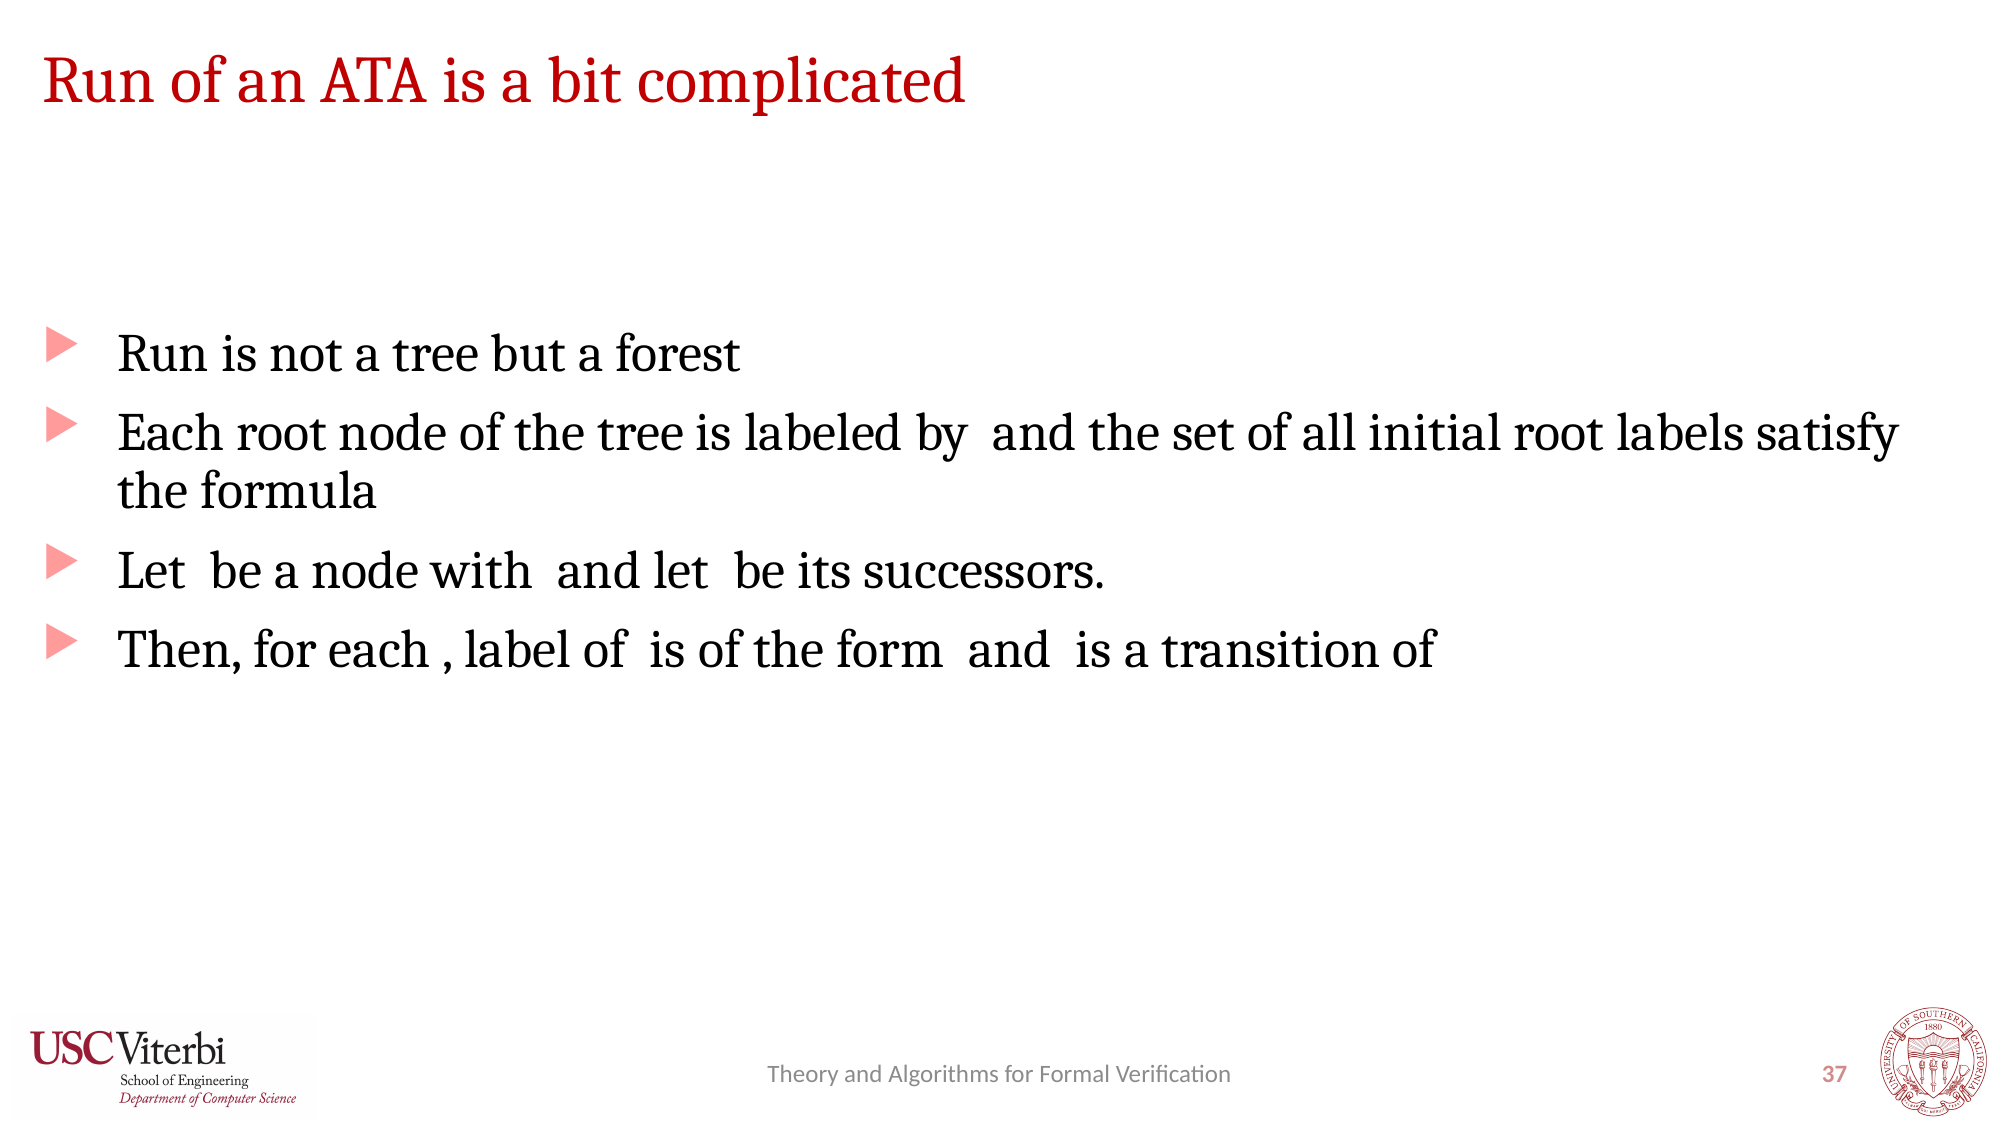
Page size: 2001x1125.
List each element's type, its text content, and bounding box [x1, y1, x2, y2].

title Run of an ATA is a bit complicated [27, 12, 1947, 150]
slide_number 37 [1684, 1042, 1863, 1103]
picture [1879, 1002, 1988, 1119]
footer Theory and Algorithms for Formal Verification [662, 1042, 1338, 1103]
picture [12, 1014, 316, 1119]
